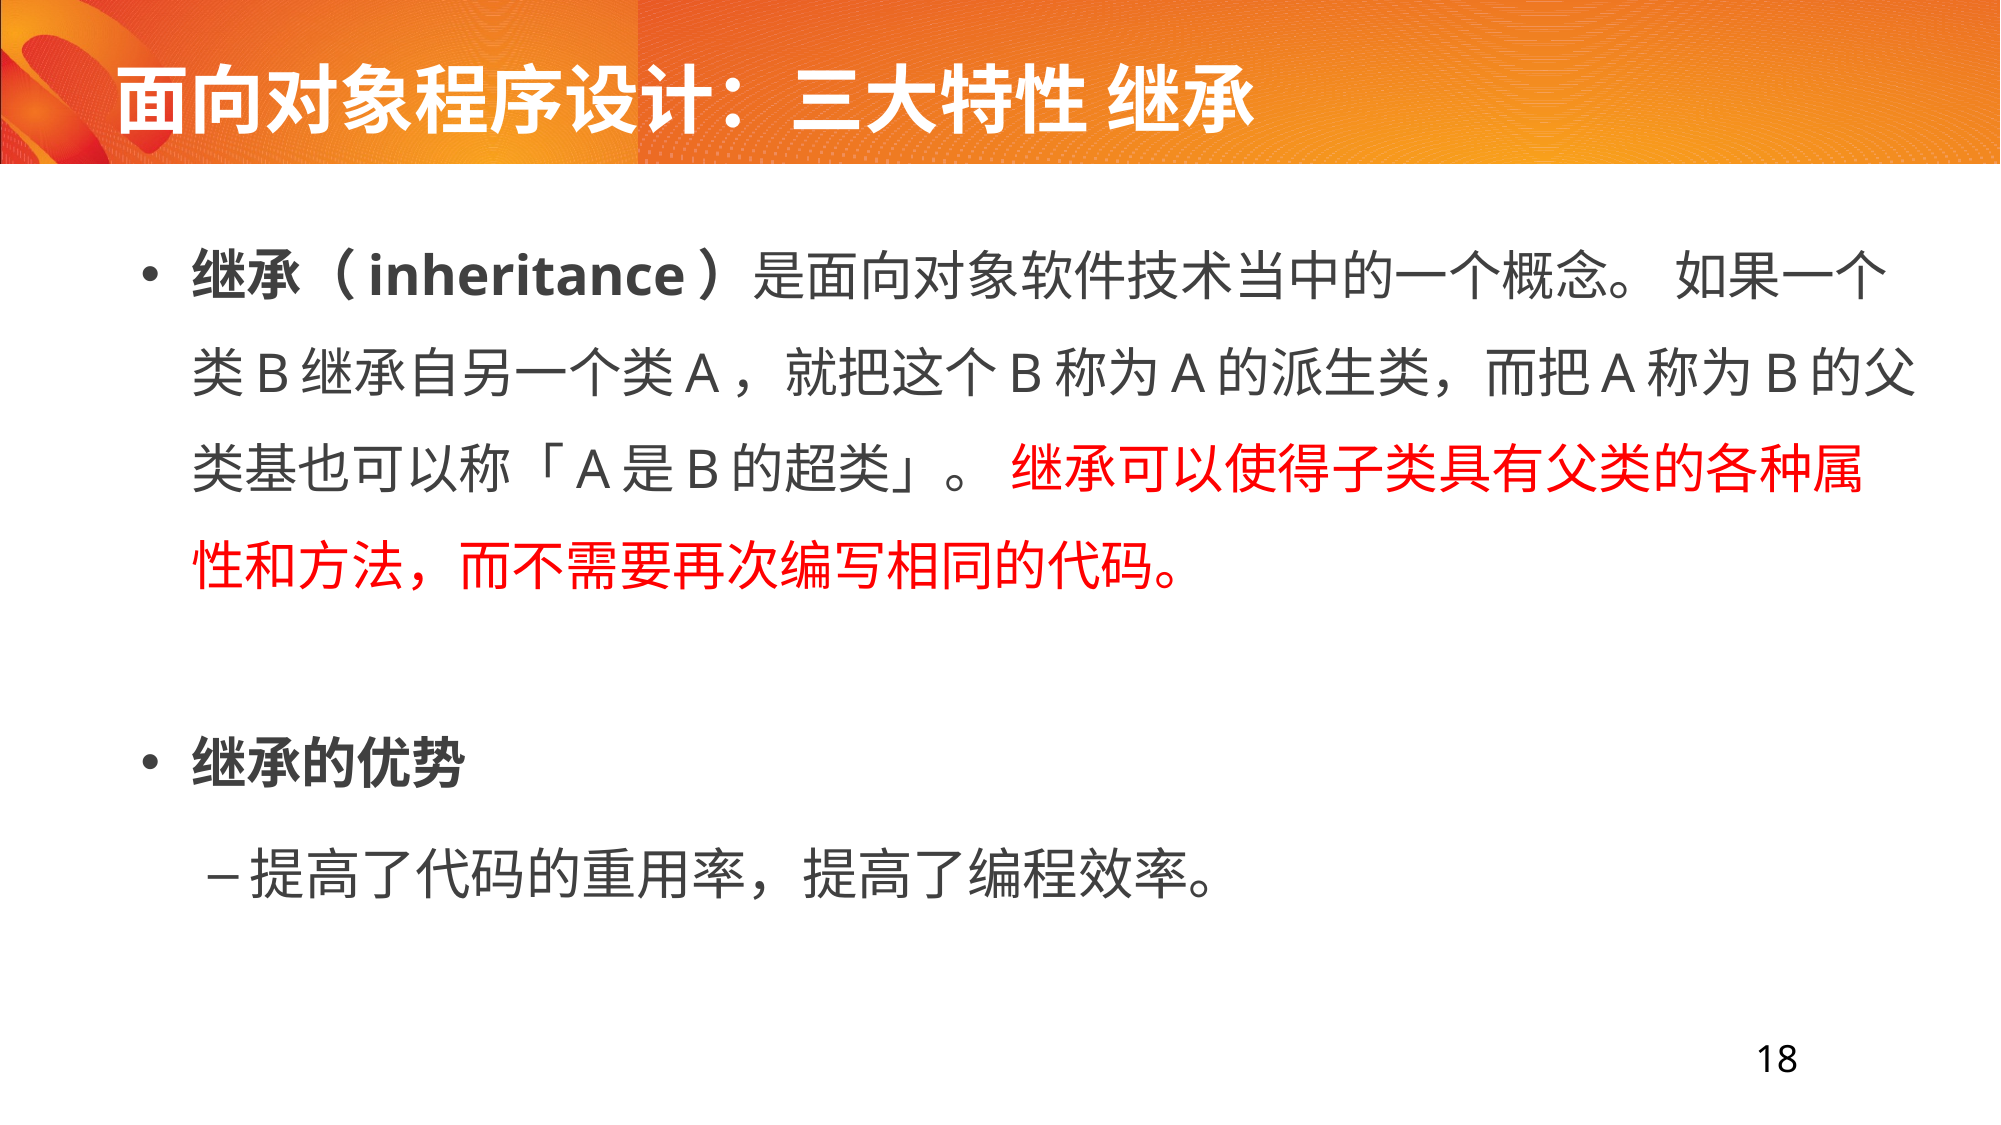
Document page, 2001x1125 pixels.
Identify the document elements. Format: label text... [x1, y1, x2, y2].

list 继承（inheritance）是面向对象软件技术当中的一个概念。 如果一个类B继承自另一个类A，就把这个B称为A的派生类，而把A称为B的父类基也可以称「A是B的超类」。 继承可以使得子类具有父类的各种属性和方法，而不需要再次编写相同的代码。 继承的优势 提高了代码的重用率，提高了编程效率。 [125, 199, 1934, 917]
title 面向对象程序设计：三大特性 继承 [99, 45, 1900, 167]
picture [0, 0, 2000, 164]
